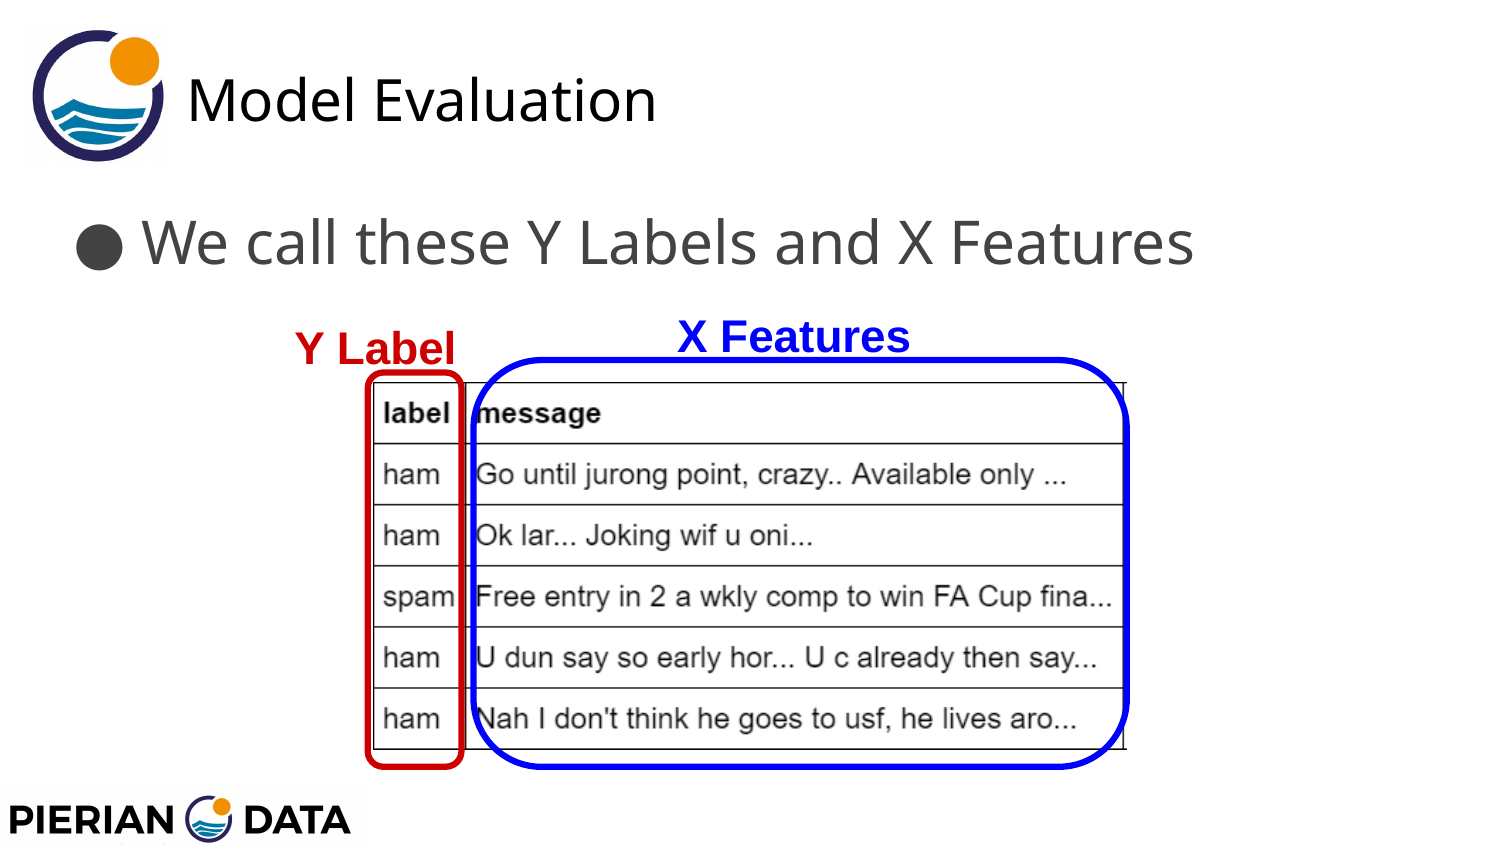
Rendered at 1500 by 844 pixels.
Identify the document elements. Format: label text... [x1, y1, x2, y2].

text_box [367, 751, 460, 767]
picture [372, 382, 1127, 750]
picture [0, 787, 368, 844]
text_box X Features [656, 291, 932, 348]
list We call these Y Labels and X Features [51, 189, 1500, 750]
title Model Evaluation [176, 48, 1449, 143]
picture [24, 24, 172, 167]
text_box [507, 758, 1093, 767]
text_box Y Label [237, 303, 513, 361]
text_box [493, 360, 1107, 380]
text_box [368, 372, 460, 384]
